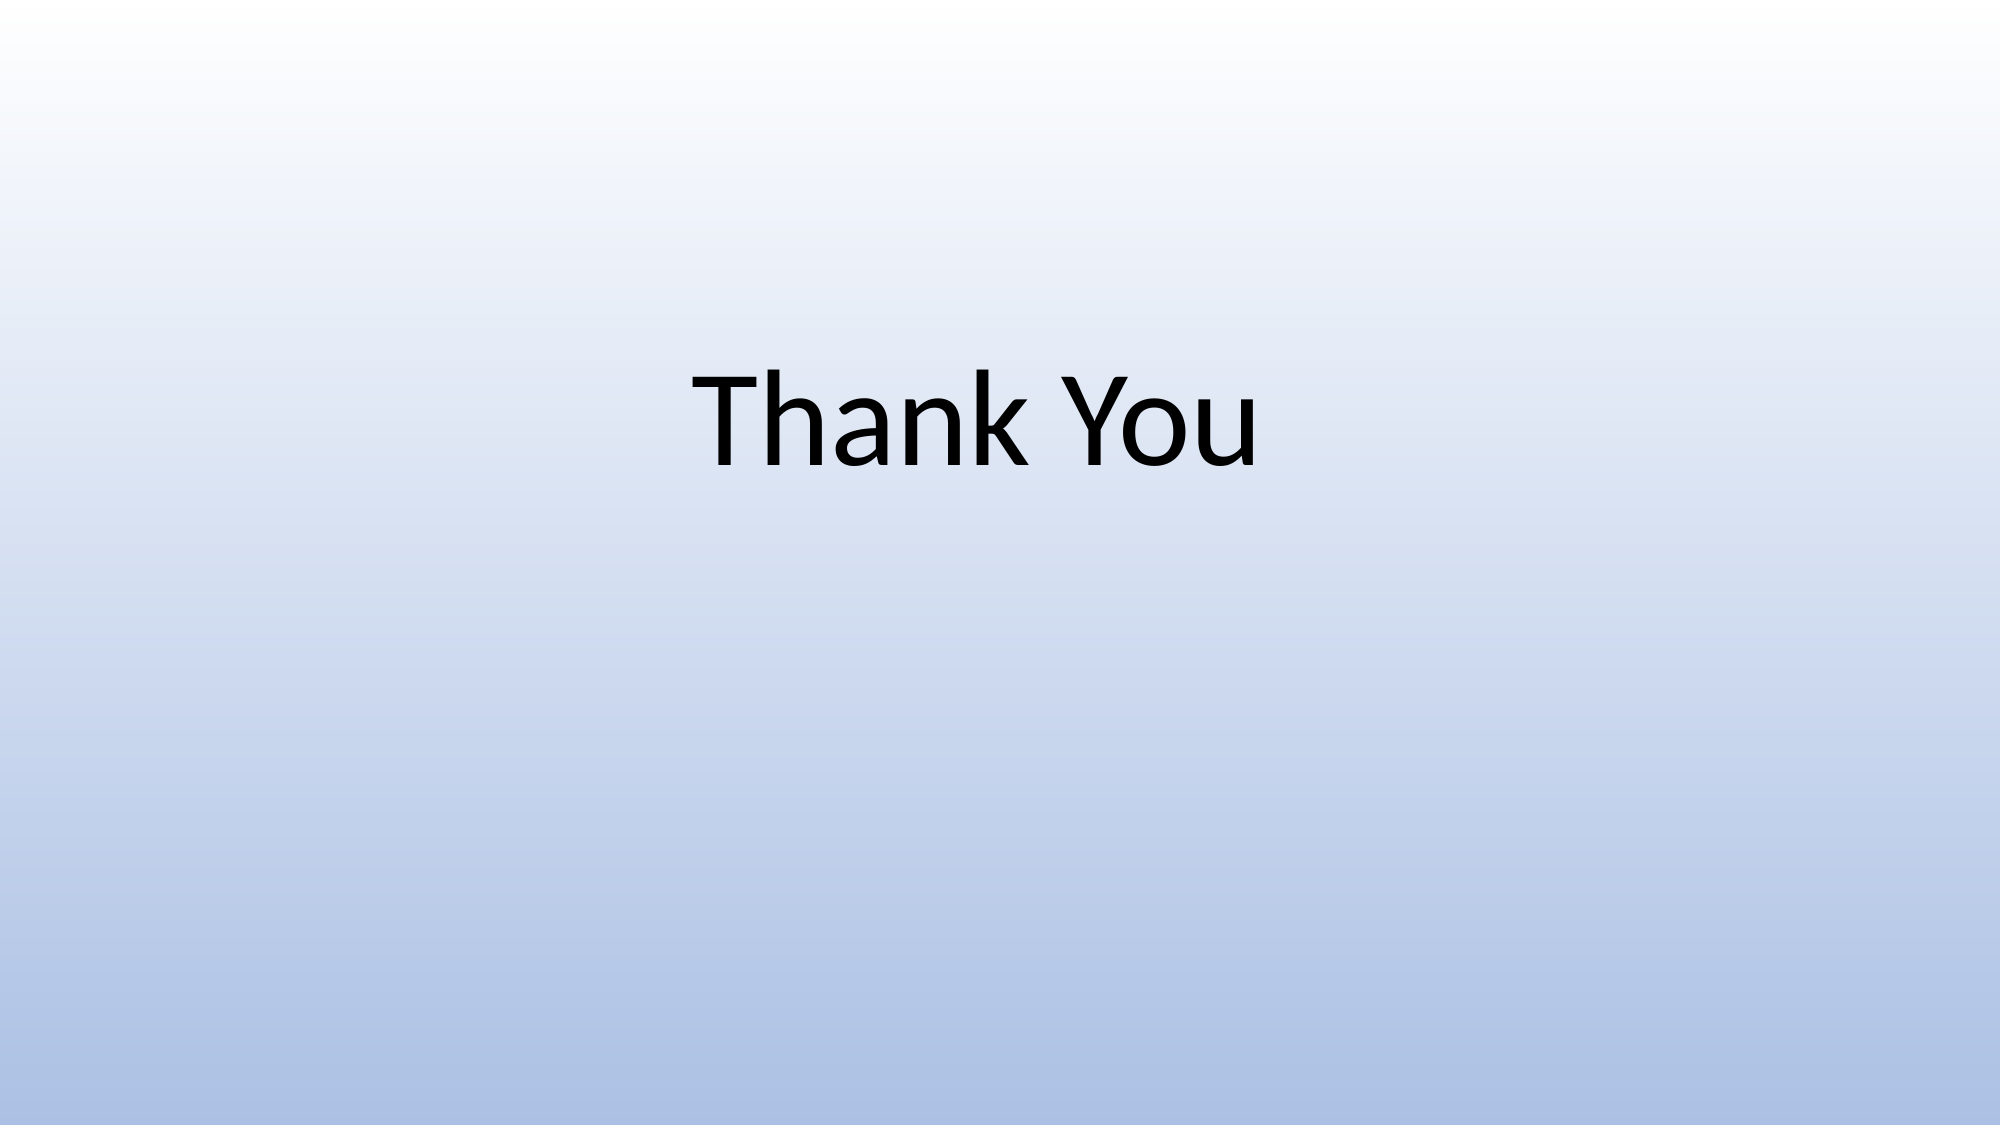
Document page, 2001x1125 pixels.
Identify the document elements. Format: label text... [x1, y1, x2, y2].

list Thank You [114, 339, 1840, 1054]
